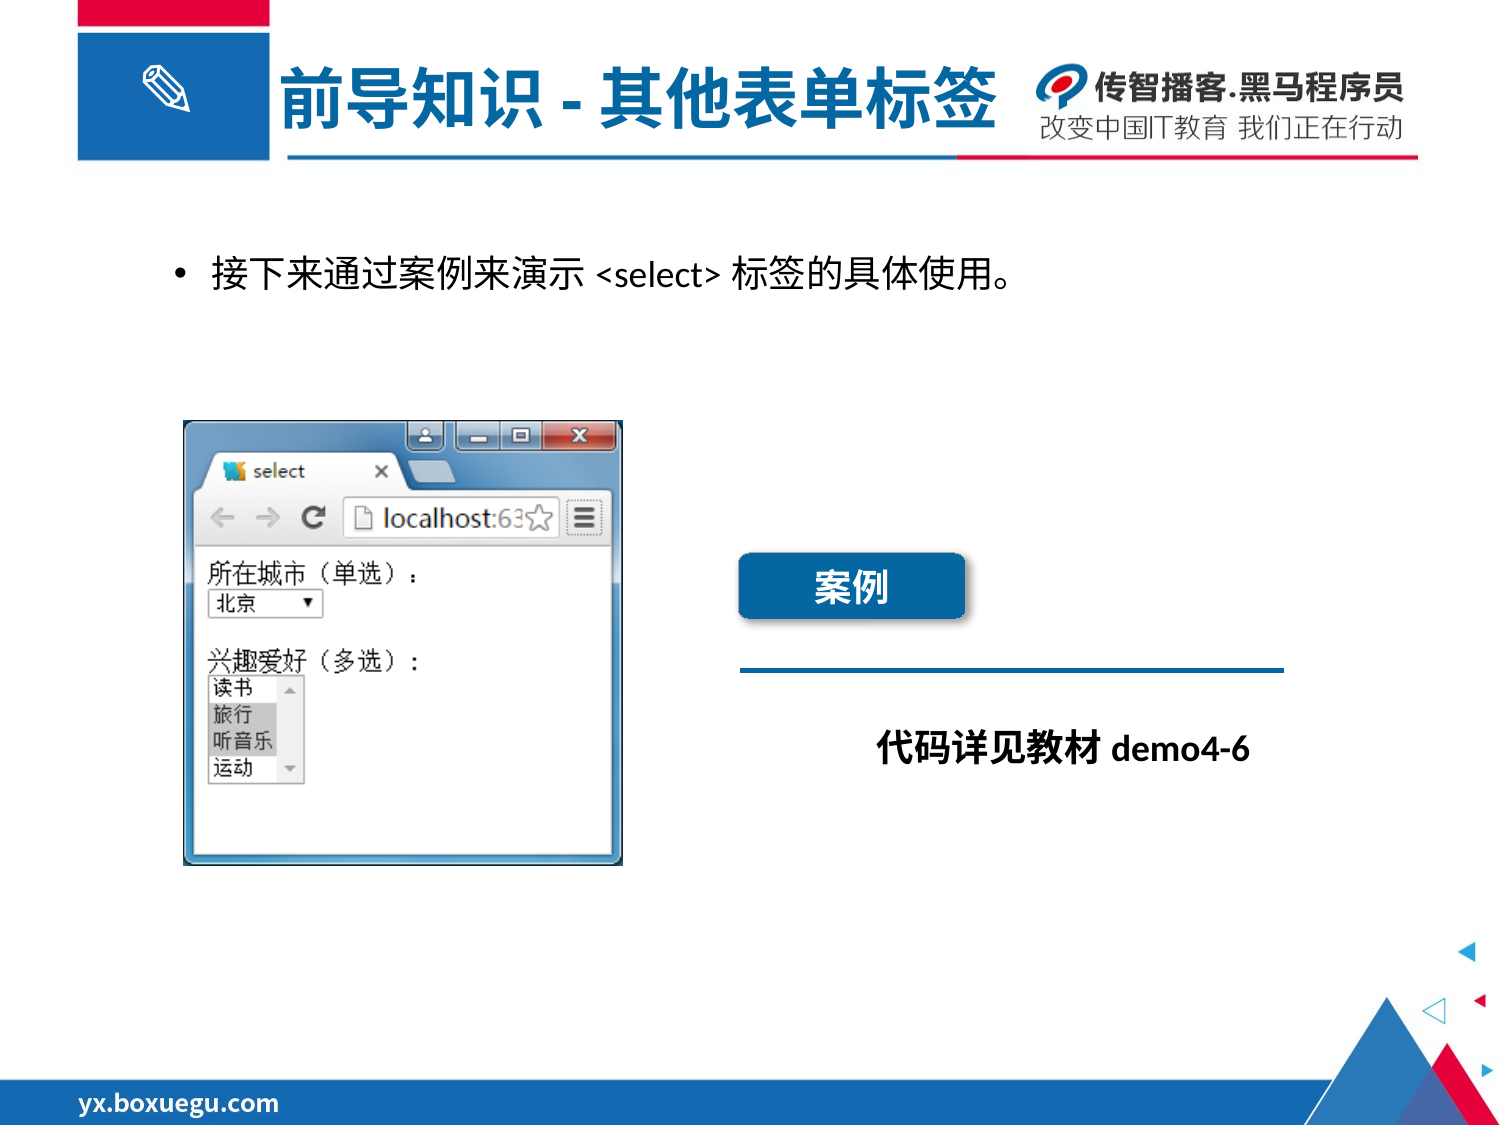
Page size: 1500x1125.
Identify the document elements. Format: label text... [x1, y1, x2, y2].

picture [0, 0, 1500, 1125]
text_box 案例 [738, 552, 966, 620]
list 接下来通过案例来演示<select>标签的具体使用。 [84, 219, 1393, 399]
text_box 代码详见教材demo4-6 [862, 716, 1266, 777]
text_box 前导知识-其他表单标签 [263, 34, 1500, 160]
